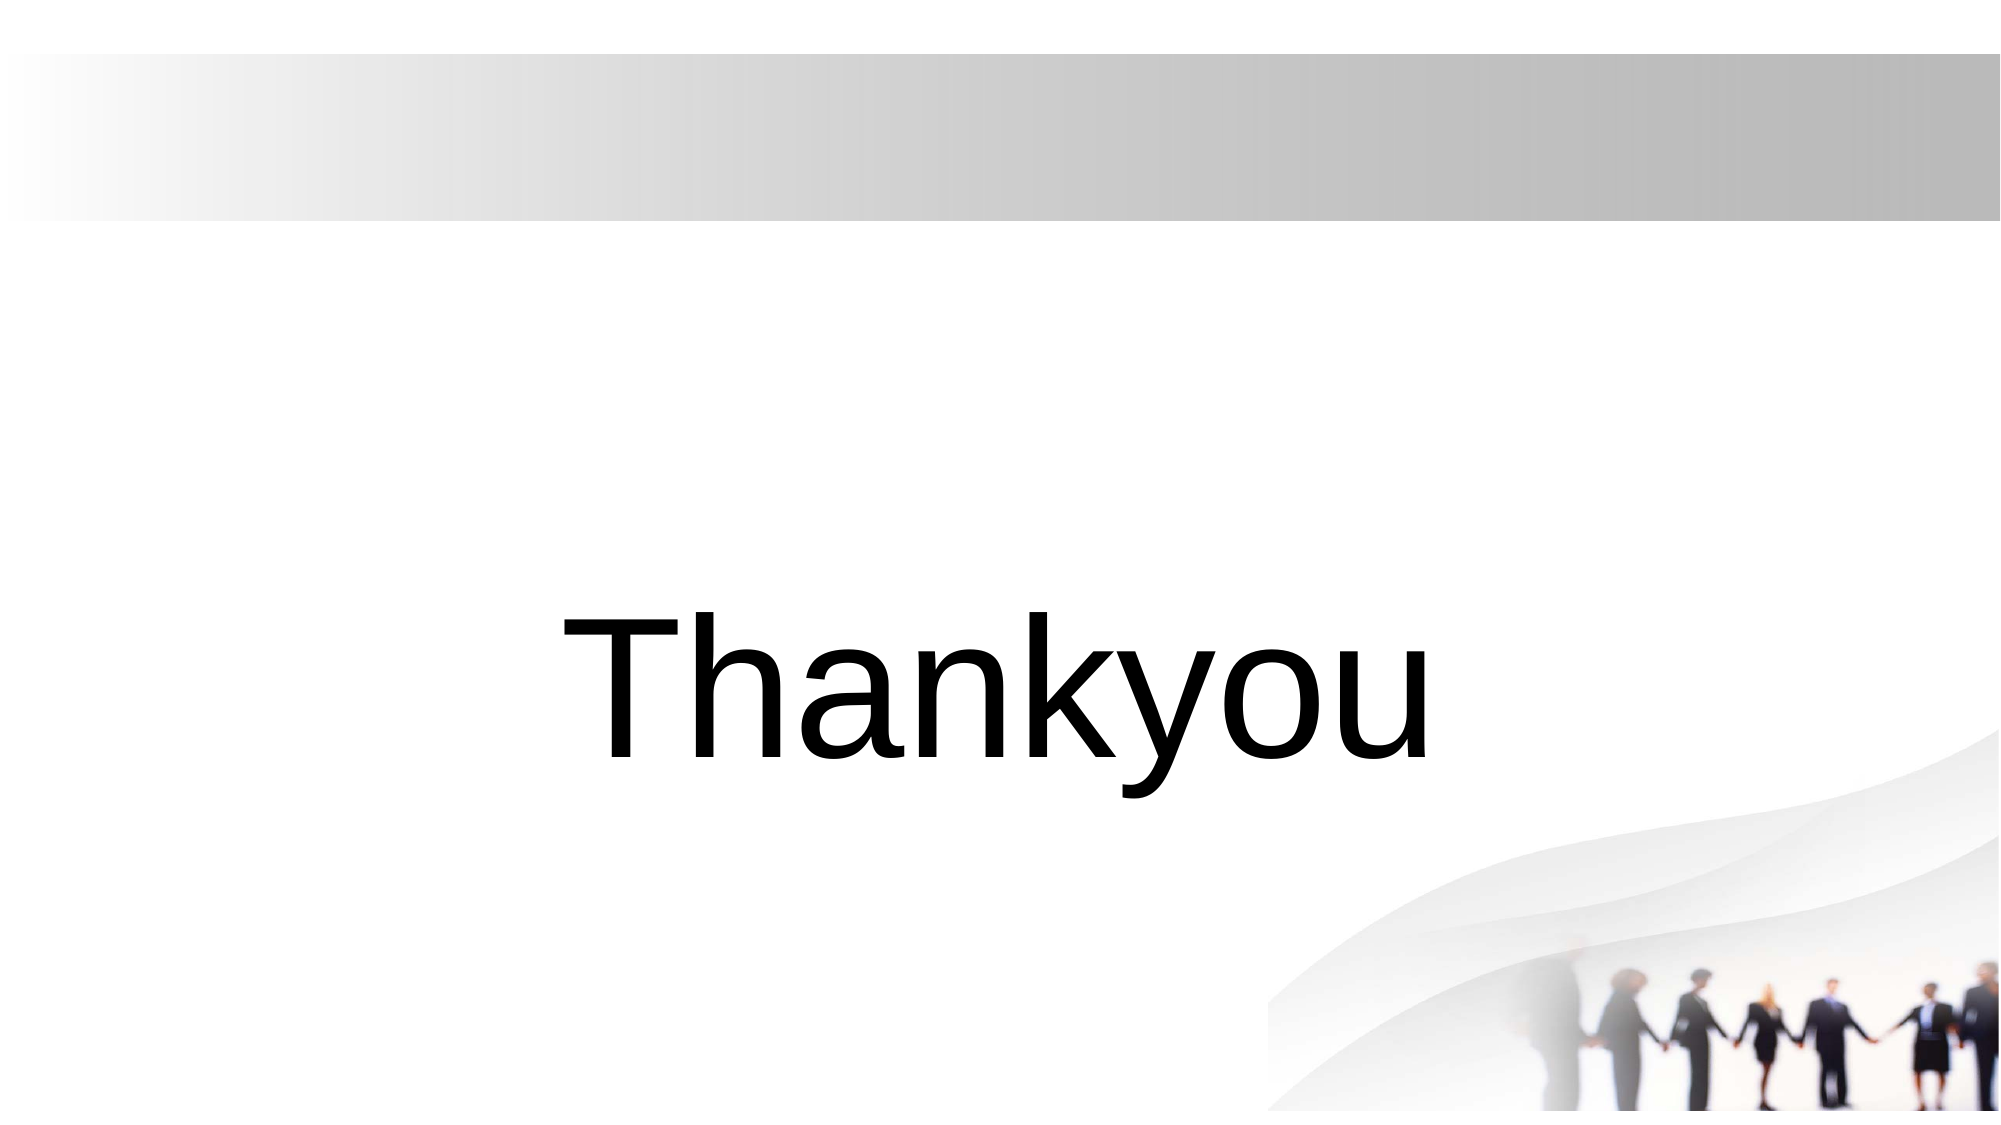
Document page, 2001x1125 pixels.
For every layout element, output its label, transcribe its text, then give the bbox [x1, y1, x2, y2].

picture [1268, 728, 1999, 1111]
list Thankyou [99, 262, 1901, 1006]
